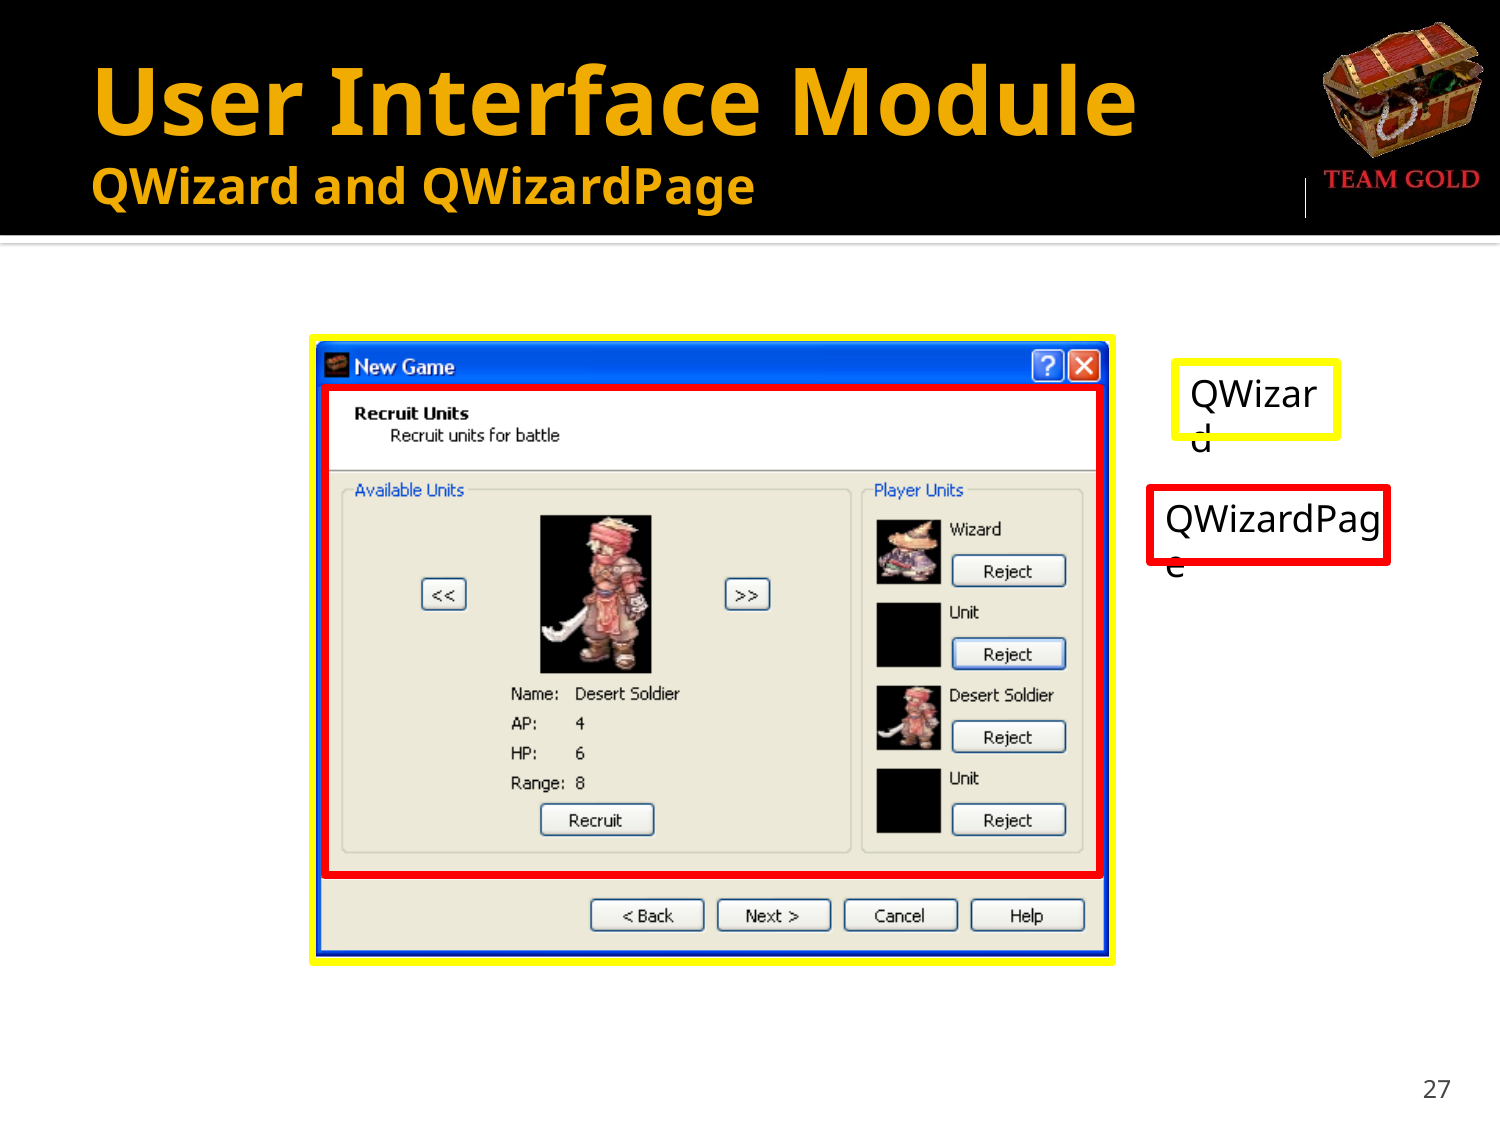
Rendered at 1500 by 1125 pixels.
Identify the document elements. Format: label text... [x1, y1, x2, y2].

text_box [309, 334, 1116, 338]
text_box QWizardPage [1149, 487, 1413, 593]
text_box [1146, 484, 1391, 566]
title User Interface Module QWizard and QWizardPage [75, 25, 1425, 231]
slide_number 27 [1345, 1062, 1467, 1108]
picture [312, 337, 1115, 960]
text_box QWizard [1175, 362, 1350, 468]
text_box [1171, 358, 1341, 441]
picture [1305, 0, 1500, 218]
